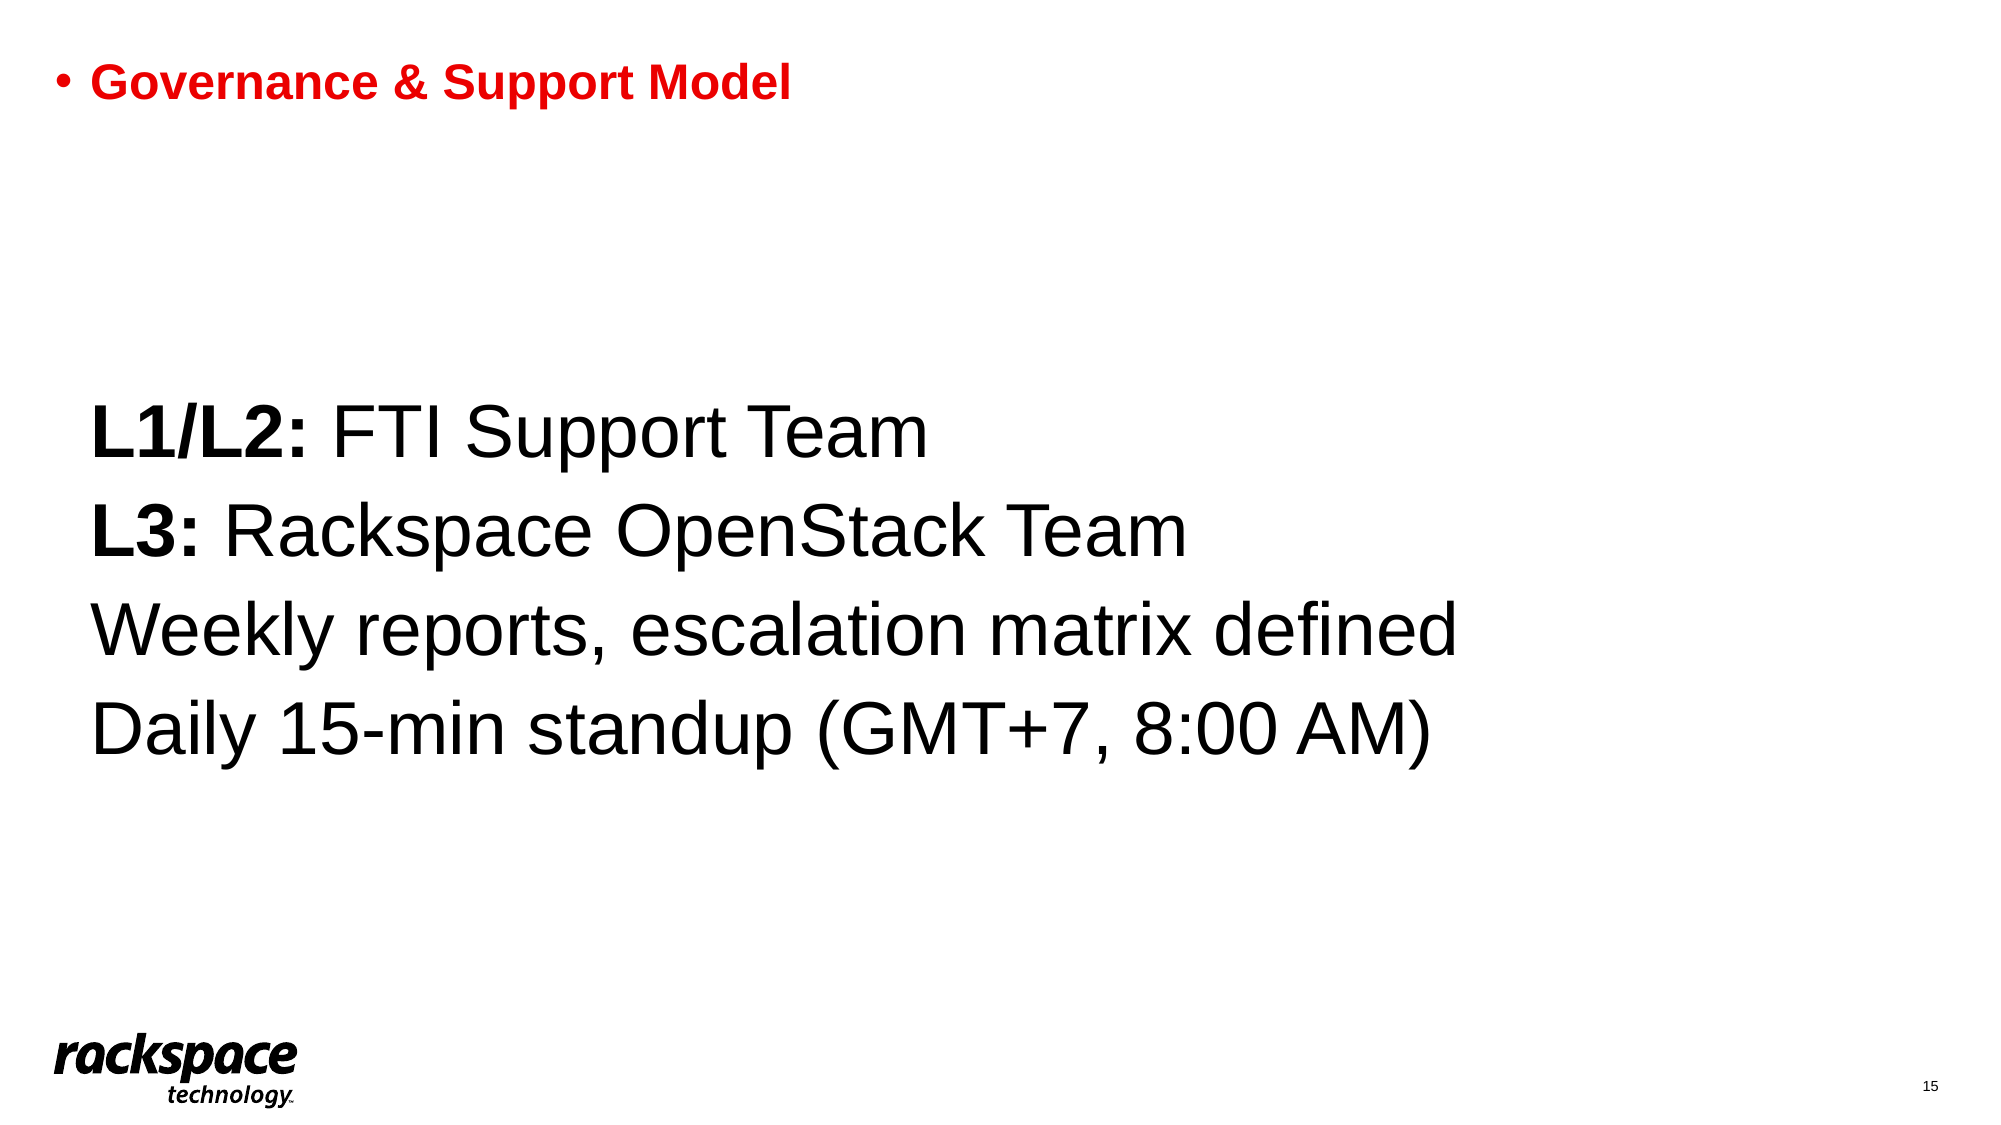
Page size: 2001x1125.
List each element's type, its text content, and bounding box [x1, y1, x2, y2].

title Governance & Support Model L1/L2: FTI Support Team L3: Rackspace OpenStack Team Weekly reports, escalation matrix defined Daily 15-min standup (GMT+7, 8:00 AM) [54, 43, 1942, 124]
text_box [728, 590, 1451, 686]
slide_number 15 [1837, 1065, 1939, 1104]
